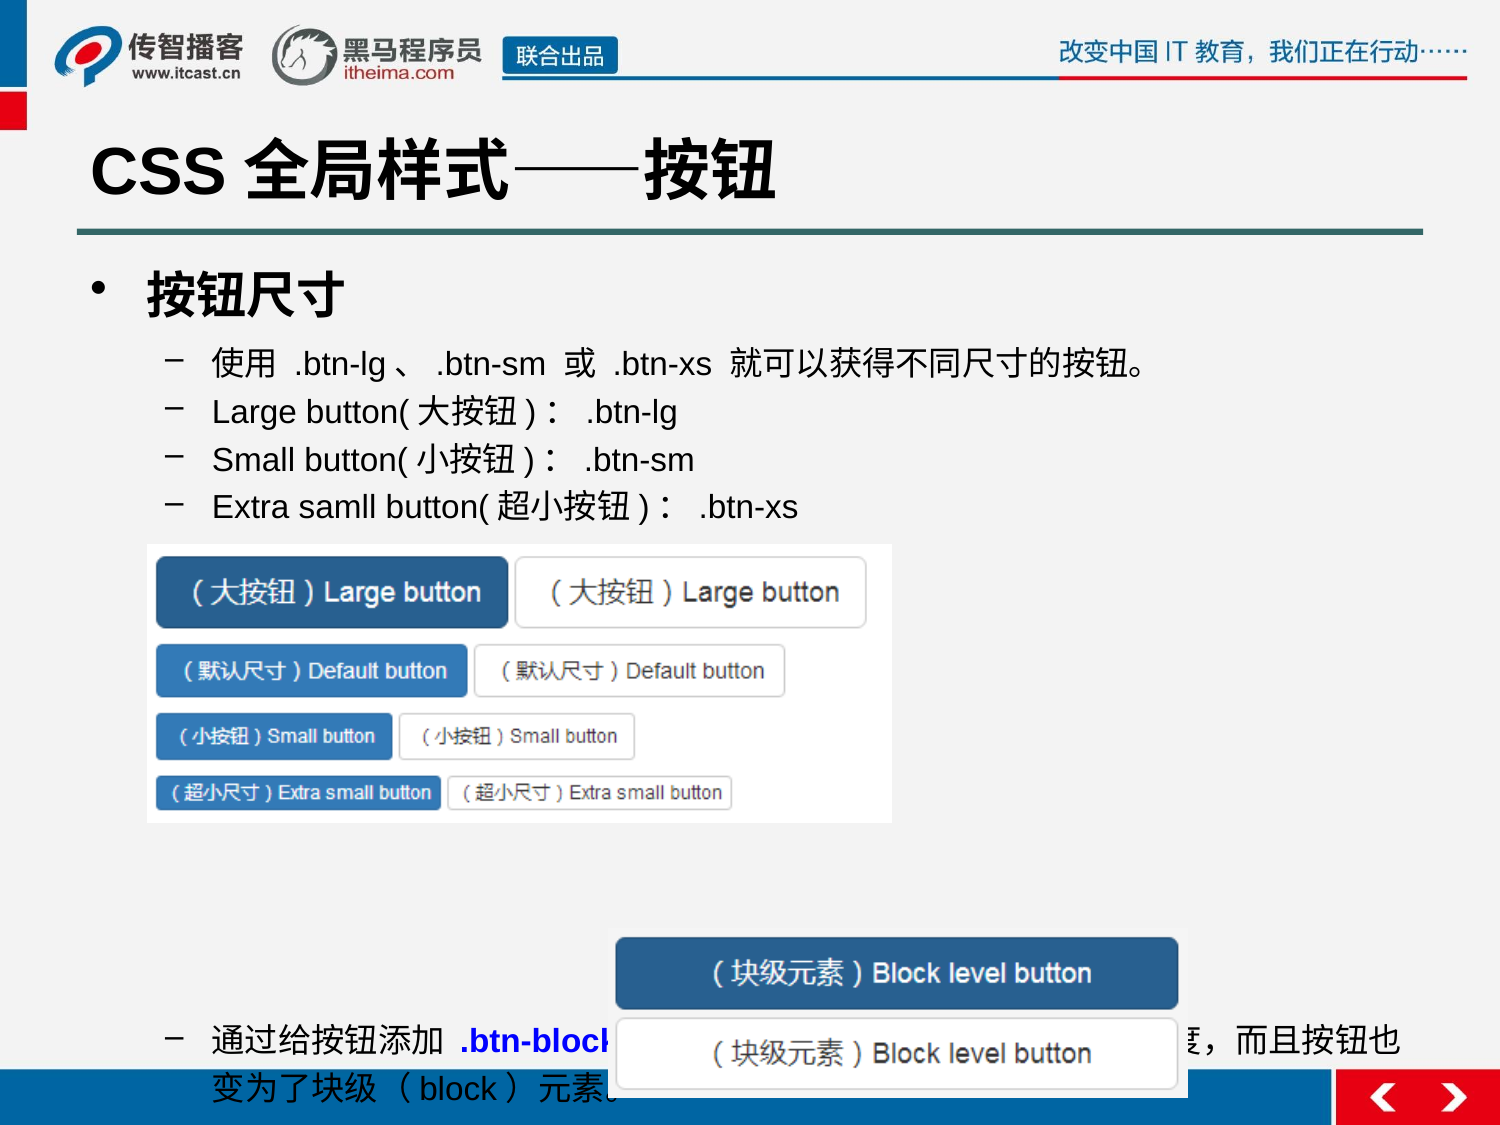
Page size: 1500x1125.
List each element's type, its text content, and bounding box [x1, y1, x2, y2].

title CSS全局样式——按钮 [75, 104, 1425, 232]
picture [0, 0, 1500, 1125]
list 按钮尺寸 使用 .btn-lg、.btn-sm 或 .btn-xs 就可以获得不同尺寸的按钮。 Large button(大按钮)：.btn-lg Small button(小按钮)：.btn-sm Extra samll button(超小按钮)：.btn-xs 通过给按钮添加 .btn-block 类可以将其拉伸至父元素100%的宽度，而且按钮也变为了块级（block）元素。 [75, 262, 1425, 1005]
